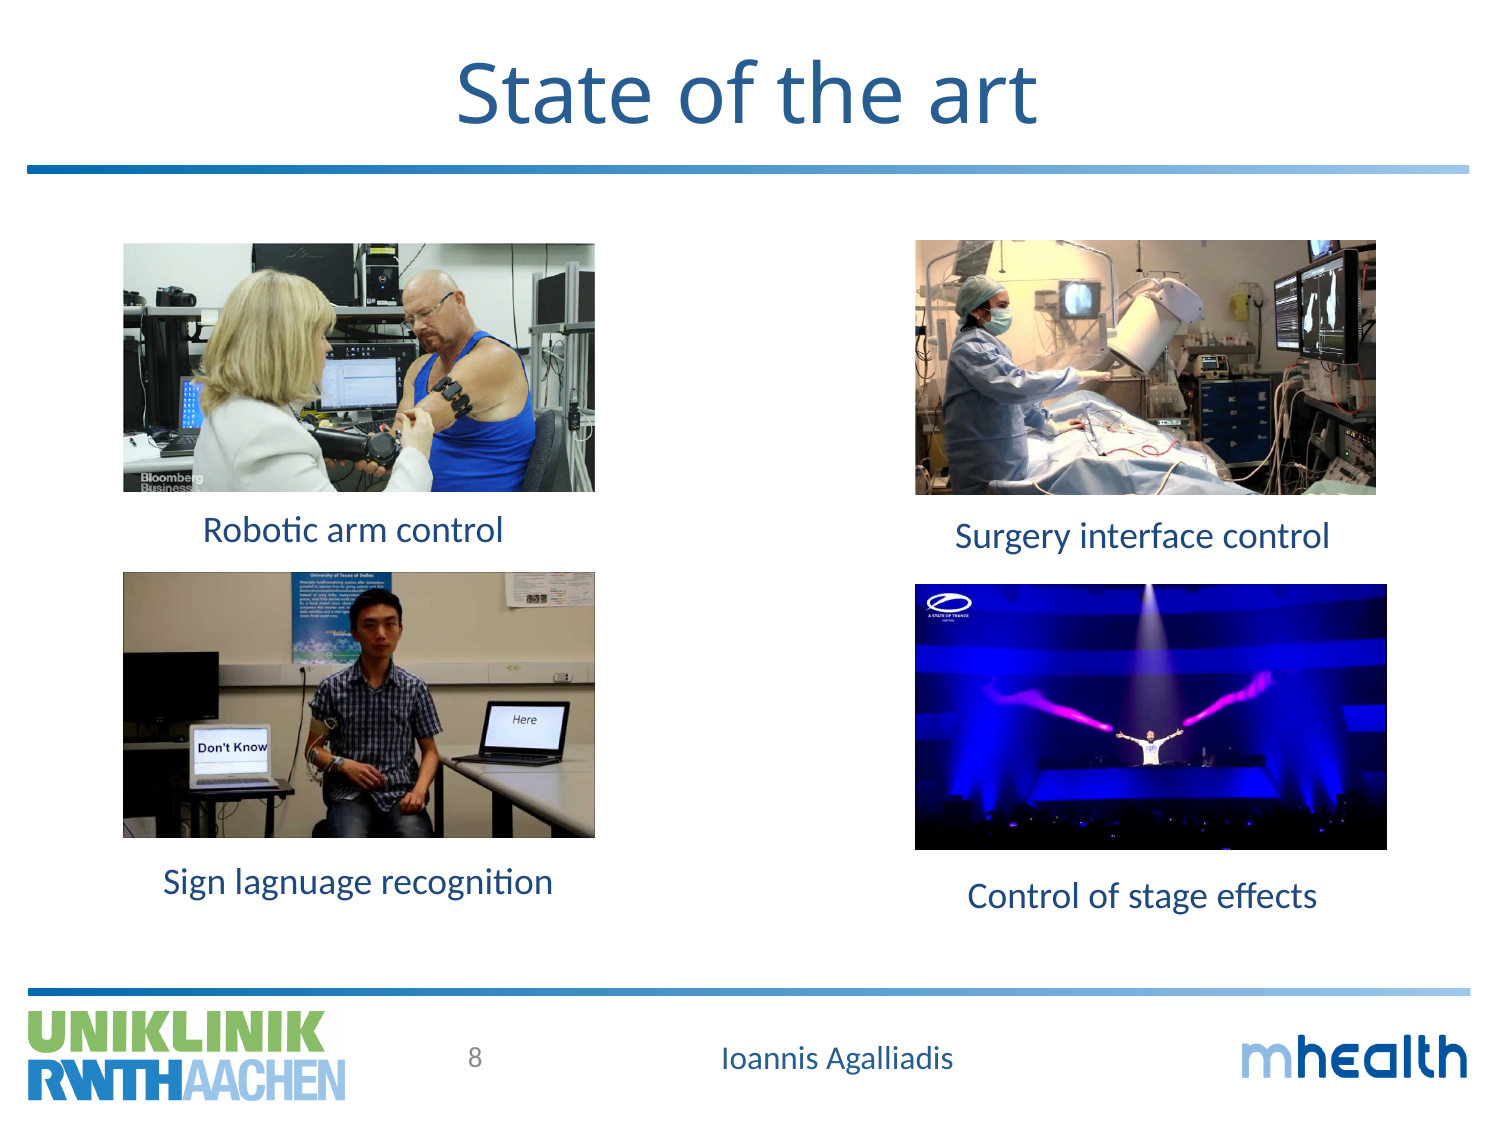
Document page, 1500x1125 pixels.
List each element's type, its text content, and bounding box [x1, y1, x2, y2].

footer Ioannis Agalliadis [512, 1026, 1164, 1087]
picture [123, 572, 596, 839]
text_box Robotic arm control [188, 500, 531, 558]
picture [915, 240, 1377, 495]
picture [28, 1011, 345, 1101]
text_box Surgery interface control [940, 504, 1353, 564]
title State of the art [72, 19, 1423, 161]
picture [123, 243, 596, 492]
slide_number 8 [147, 1026, 498, 1087]
picture [915, 584, 1387, 850]
text_box Control of stage effects [953, 863, 1349, 923]
picture [1242, 1034, 1467, 1078]
text_box Sign lagnuage recognition [144, 850, 573, 910]
